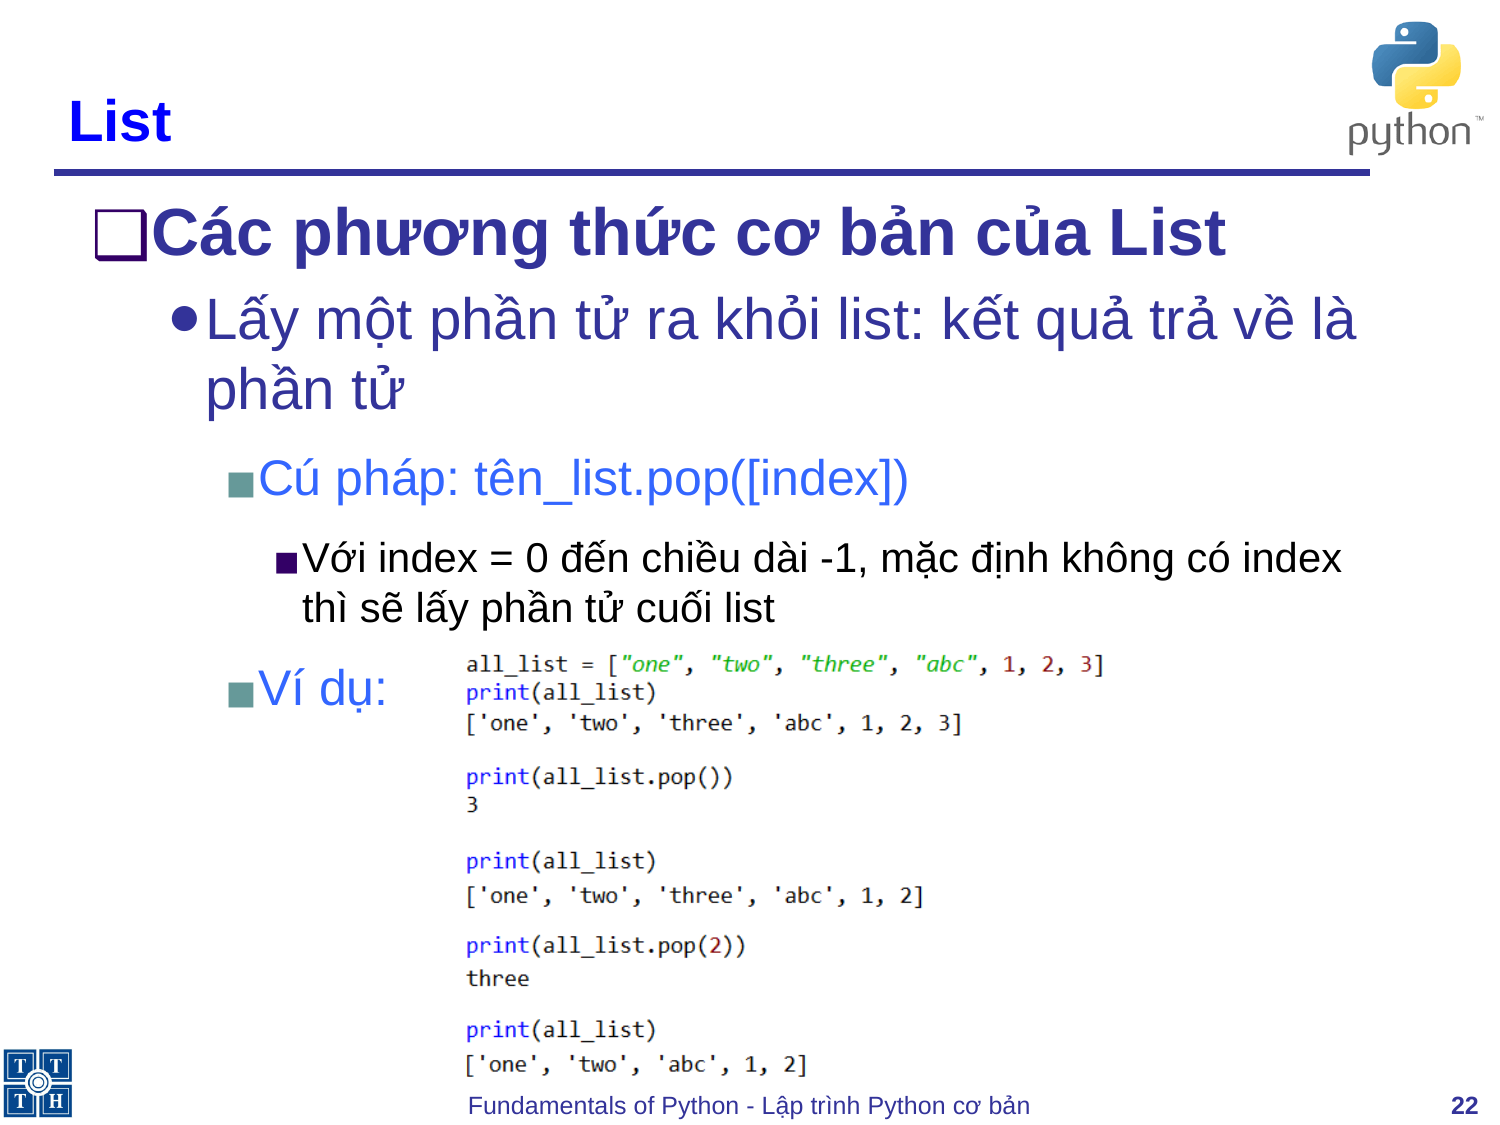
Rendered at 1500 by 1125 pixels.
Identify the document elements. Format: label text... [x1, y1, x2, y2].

picture [466, 649, 1109, 1083]
title List [53, 31, 1353, 161]
picture [1340, 20, 1495, 161]
picture [3, 1048, 73, 1118]
text_box ‹#› [1376, 1082, 1495, 1118]
list Các phương thức cơ bản của List Lấy một phần tử ra khỏi list: kết quả trả về là phần tử Cú pháp: tên_list.pop([index]) Với index = 0 đến chiều dài -1, mặc định không có index thì sẽ lấy phần tử cuối list Ví dụ: [76, 160, 1376, 1012]
